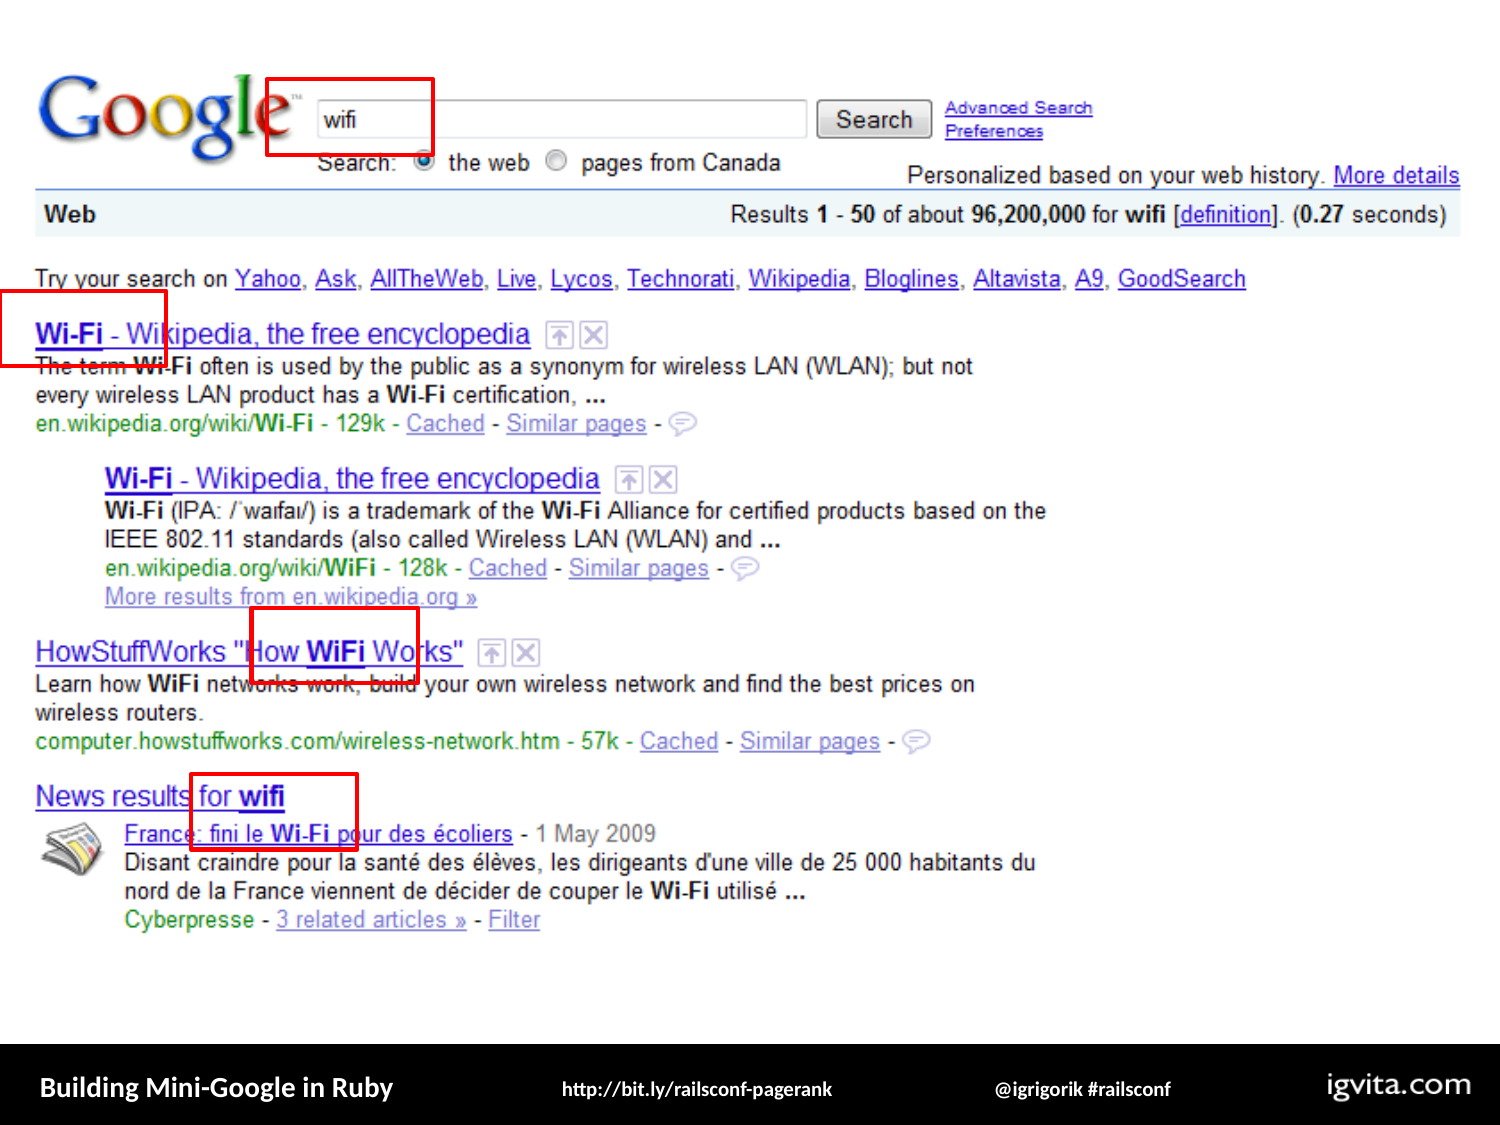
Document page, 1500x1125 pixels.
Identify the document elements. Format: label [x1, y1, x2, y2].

picture [1323, 1070, 1475, 1105]
picture [25, 48, 1475, 944]
text_box [0, 289, 19, 368]
